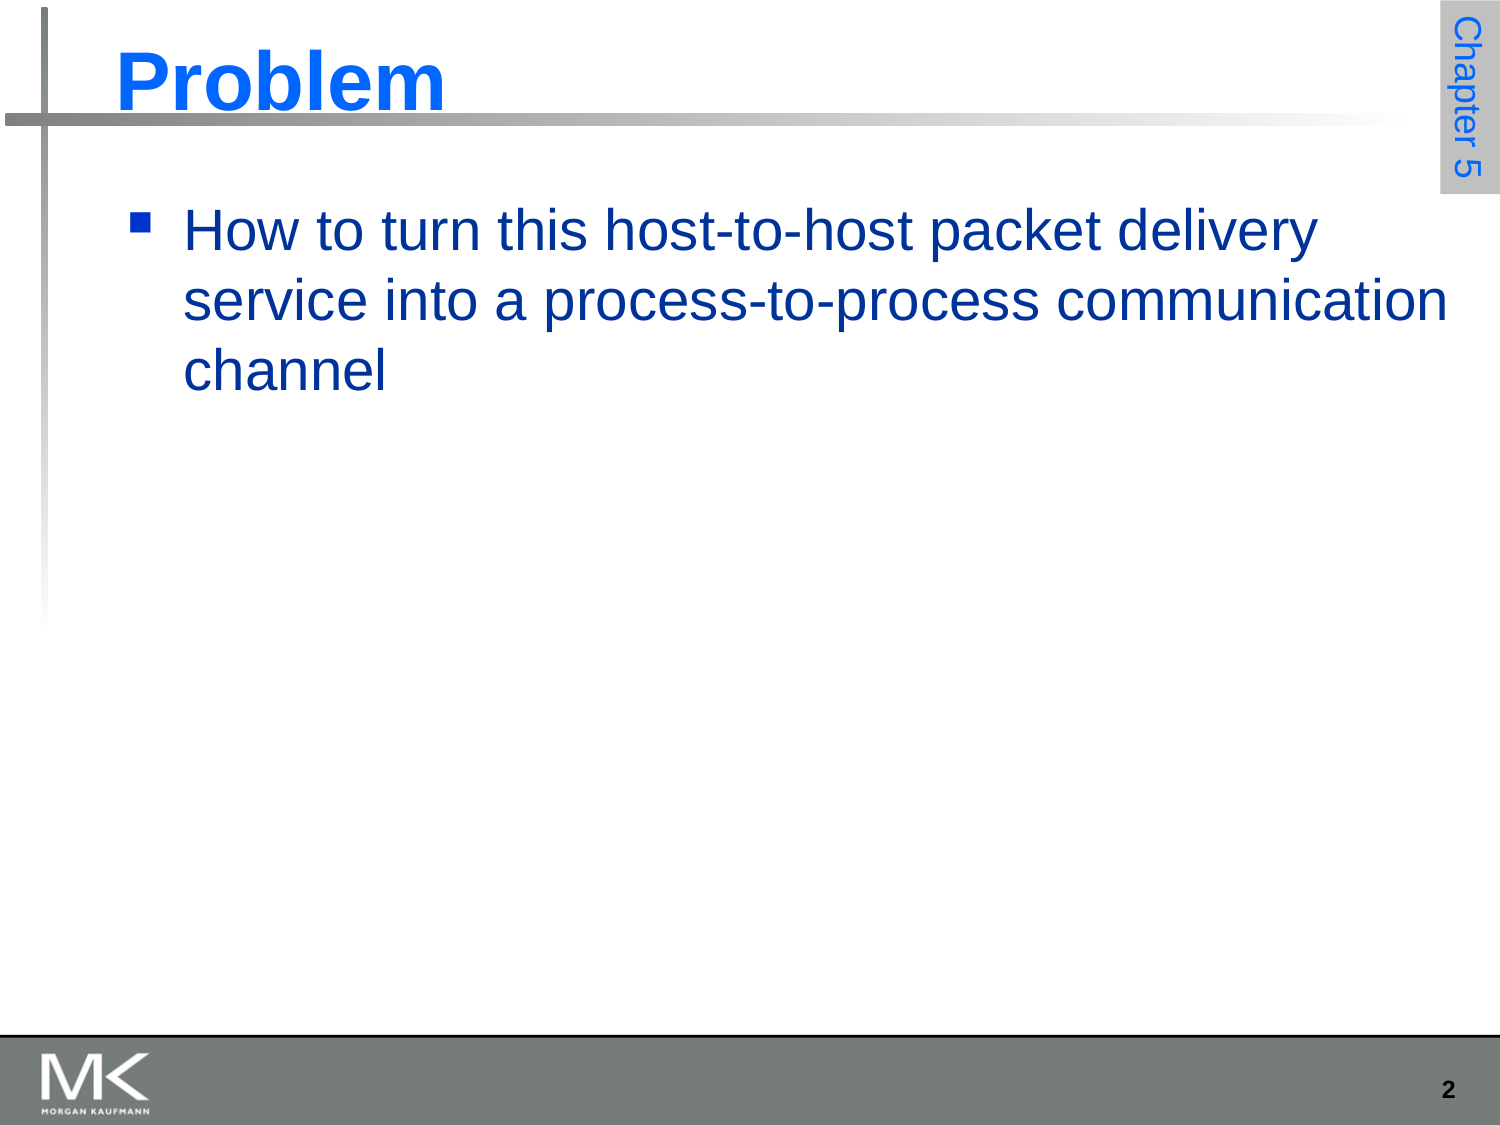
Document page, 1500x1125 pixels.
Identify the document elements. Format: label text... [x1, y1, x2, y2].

title Problem [100, 19, 1459, 135]
list How to turn this host-to-host packet delivery service into a process-to-process communication channel [112, 184, 1469, 1024]
picture [29, 1046, 160, 1123]
